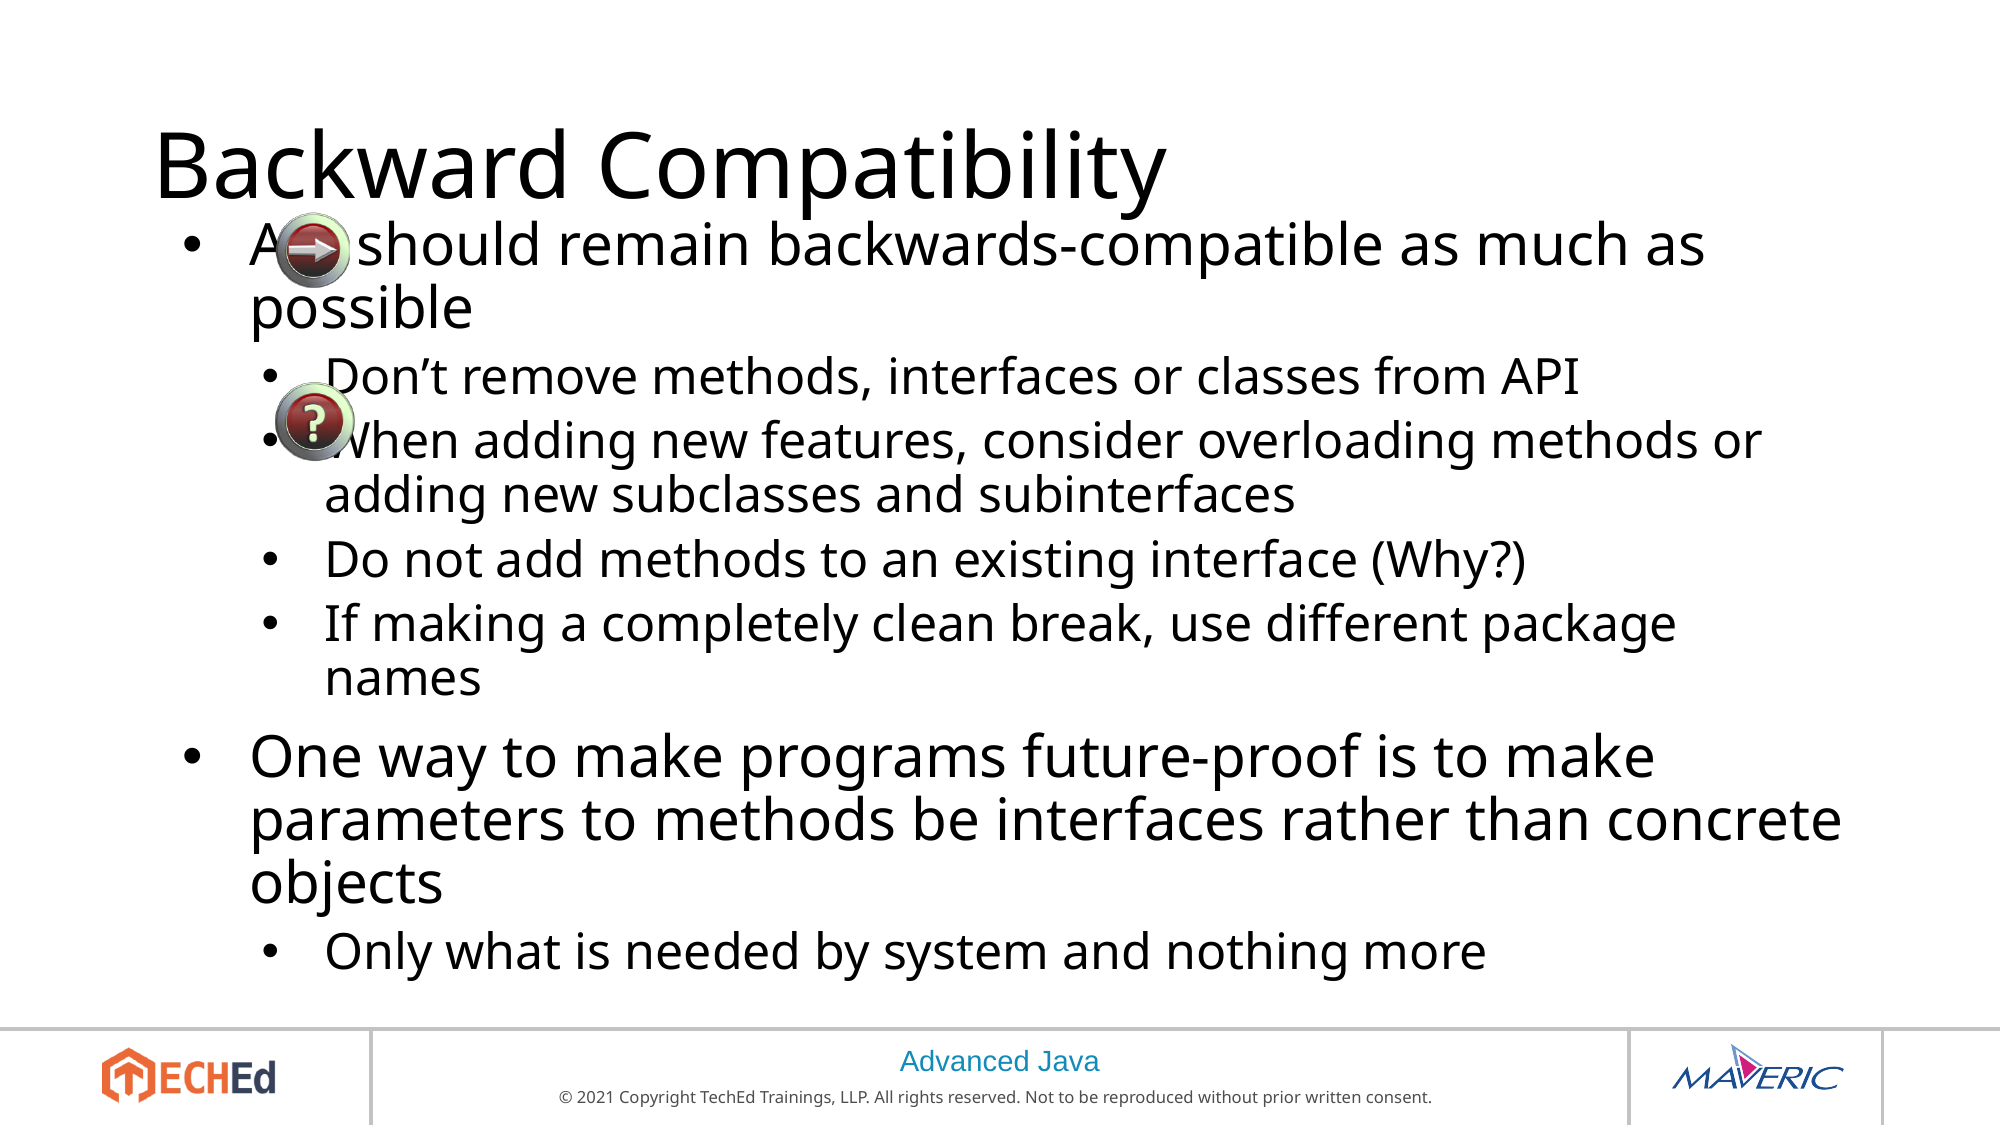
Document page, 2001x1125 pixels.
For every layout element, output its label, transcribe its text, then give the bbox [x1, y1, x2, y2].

picture [1662, 1018, 1852, 1125]
picture [102, 1047, 276, 1110]
list API should remain backwards-compatible as much as possible Don’t remove methods, interfaces or classes from API When adding new features, consider overloading methods or adding new subclasses and subinterfaces Do not add methods to an existing interface (Why?) If making a completely clean break, use different package names One way to make programs future-proof is to make parameters to methods be interfaces rather than concrete objects Only what is needed by system and nothing more [159, 207, 1860, 1018]
picture [264, 379, 361, 466]
title Backward Compatibility [137, 59, 1863, 278]
picture [274, 212, 350, 288]
